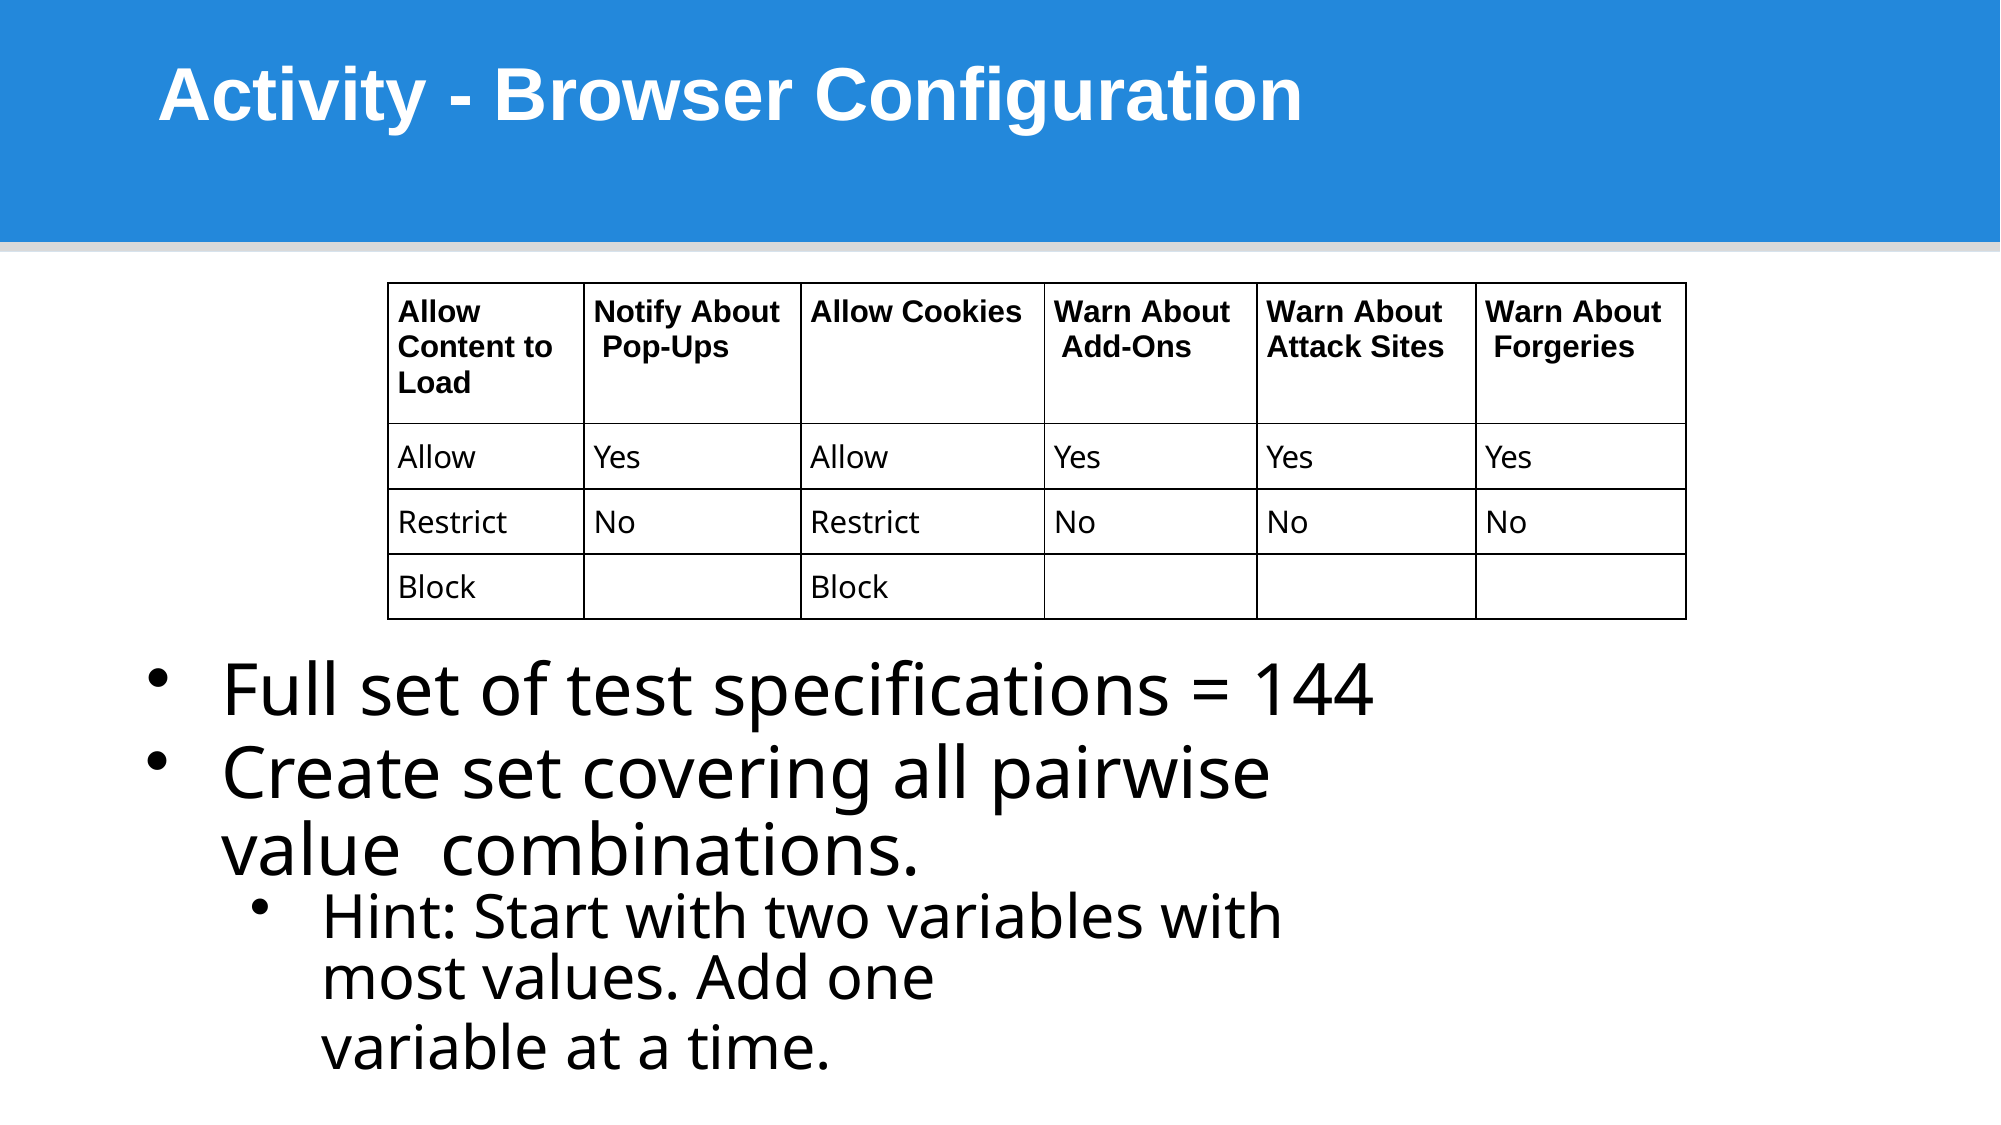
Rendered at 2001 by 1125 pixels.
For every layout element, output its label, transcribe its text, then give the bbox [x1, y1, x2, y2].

table_cell No [585, 490, 800, 553]
table_header Notify About Pop-Ups [585, 284, 800, 423]
table_cell No [1045, 490, 1256, 553]
text_box Full set of test specifications = 144 Create set covering all pairwise value combinations. Hint: Start with two variables with most values. Add one variable at a time. [143, 644, 1820, 1082]
table_header Warn About Forgeries [1477, 284, 1685, 423]
table_cell Block [389, 555, 583, 618]
table_cell Allow [802, 424, 1044, 488]
table_cell Block [802, 555, 1044, 618]
table_header Allow Content to Load [389, 284, 583, 423]
table_cell Restrict [802, 490, 1044, 553]
table_cell Allow [389, 424, 583, 488]
table_header Warn About Add-Ons [1045, 284, 1256, 423]
table_cell [585, 555, 800, 618]
table_cell Yes [1258, 424, 1475, 488]
table_cell No [1477, 490, 1685, 553]
table_cell [1045, 555, 1256, 618]
table_header Allow Cookies [802, 284, 1044, 423]
table_cell Yes [1477, 424, 1685, 488]
table_cell No [1258, 490, 1475, 553]
table_cell Restrict [389, 490, 583, 553]
table_cell [1477, 555, 1685, 618]
title Activity - Browser Configuration [154, 42, 2000, 234]
table_cell [1258, 555, 1475, 618]
table_cell Yes [585, 424, 800, 488]
table_header Warn About Attack Sites [1258, 284, 1475, 423]
table_cell Yes [1045, 424, 1256, 488]
